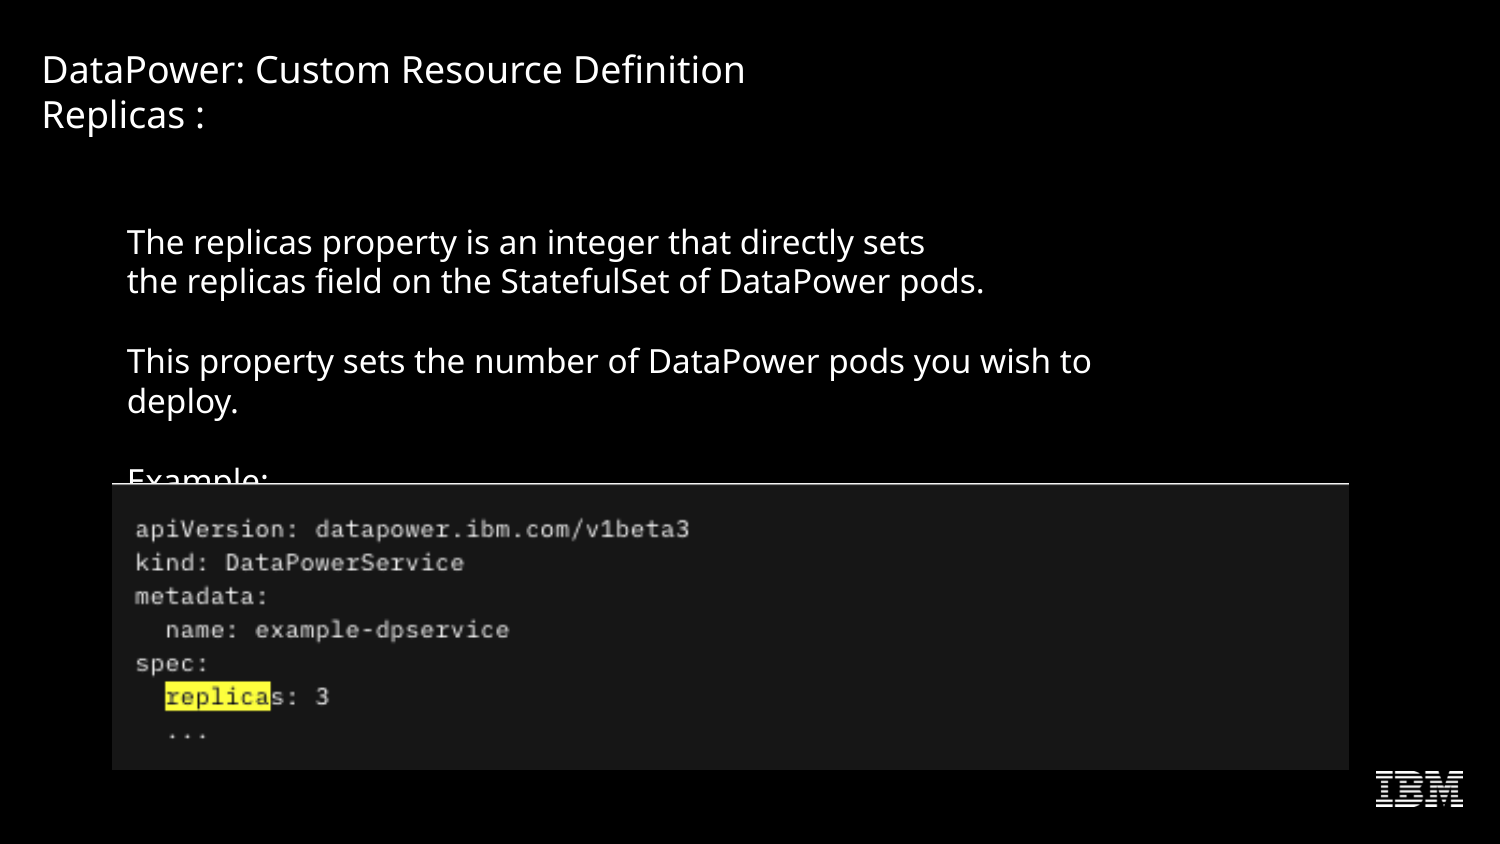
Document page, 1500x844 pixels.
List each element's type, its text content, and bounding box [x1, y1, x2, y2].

text_box The replicas property is an integer that directly sets the replicas field on the StatefulSet of DataPower pods. This property sets the number of DataPower pods you wish to deploy. Example: [112, 213, 1121, 482]
text_box DataPower: Custom Resource Definition Replicas : [26, 38, 762, 144]
picture [1376, 771, 1463, 807]
picture [111, 483, 1350, 770]
